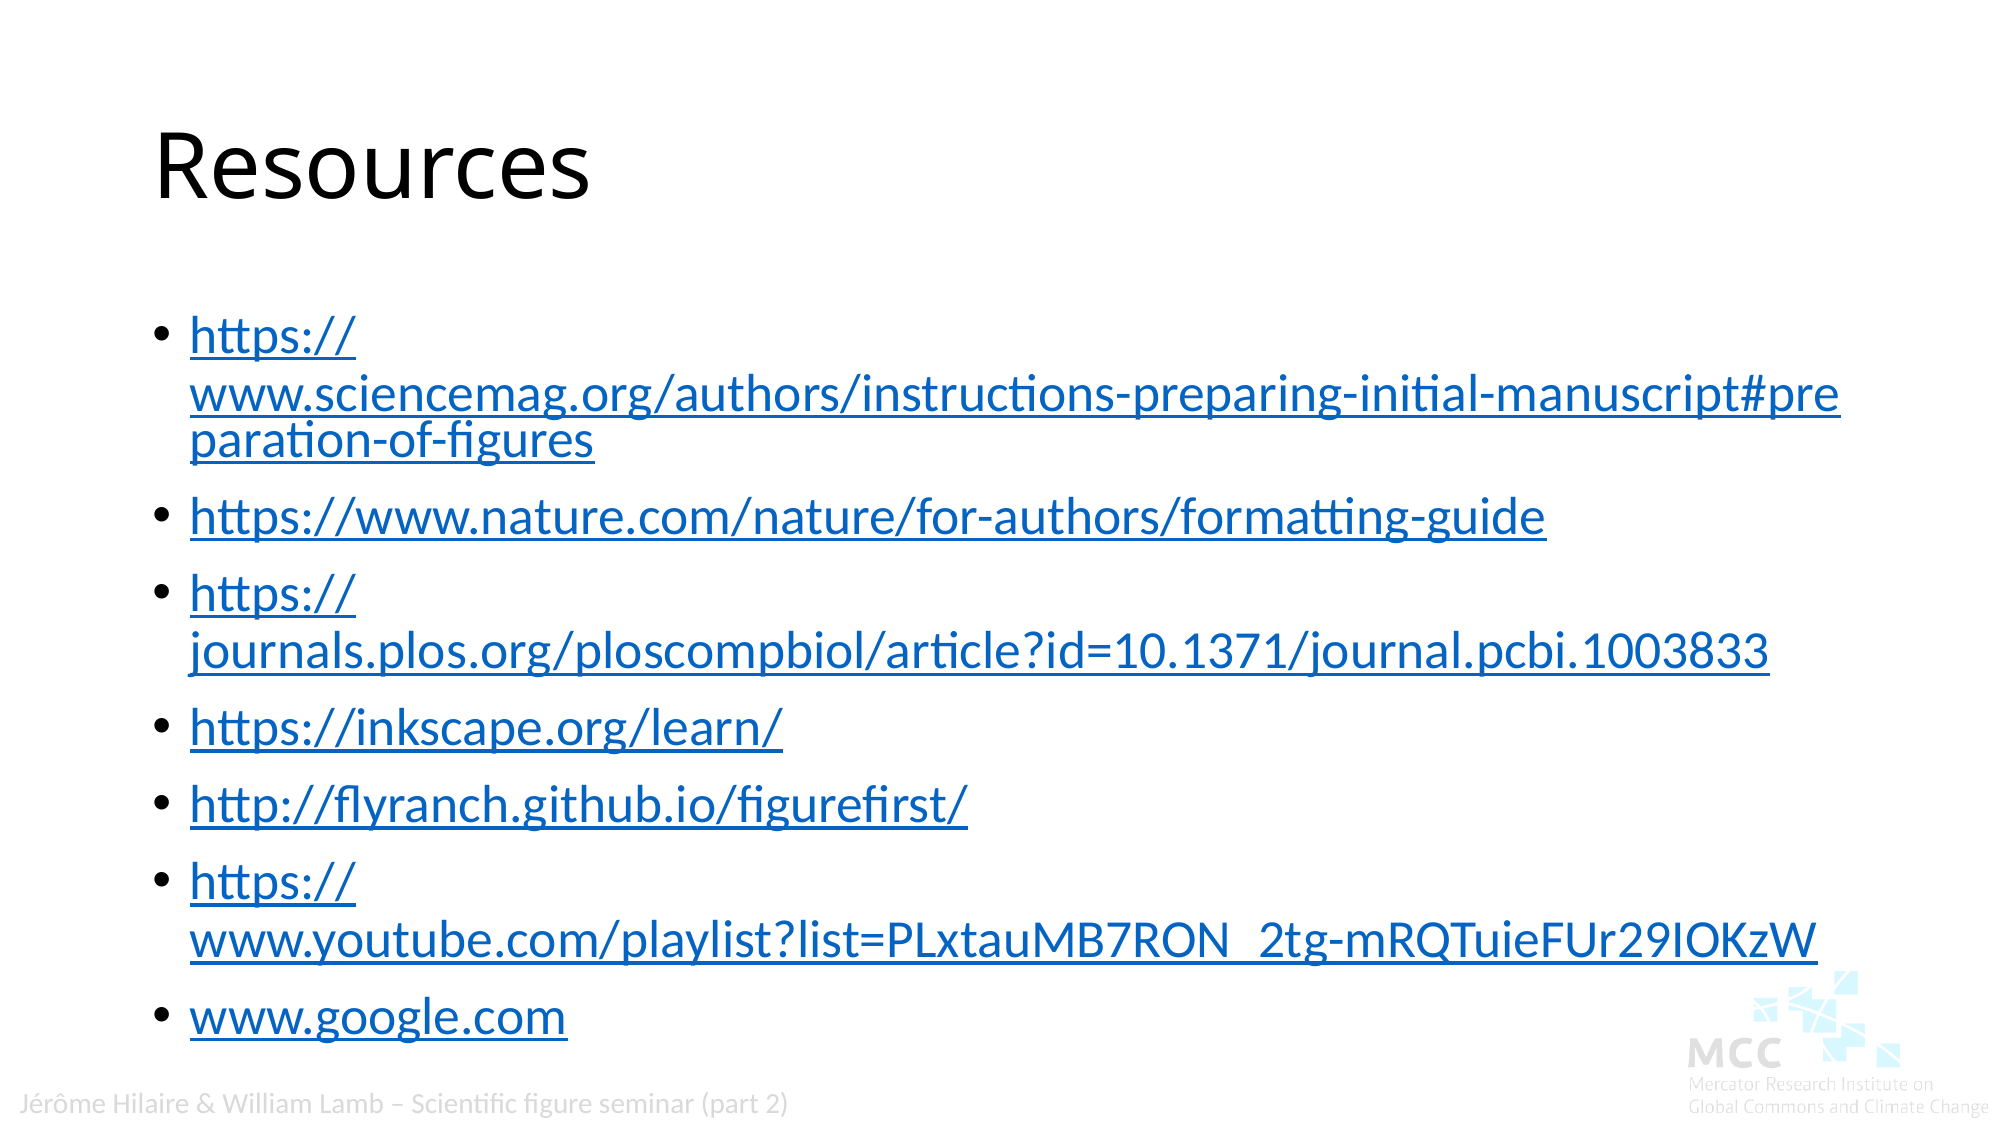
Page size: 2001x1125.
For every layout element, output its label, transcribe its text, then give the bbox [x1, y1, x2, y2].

list https://www.sciencemag.org/authors/instructions-preparing-initial-manuscript#preparation-of-figures https://www.nature.com/nature/for-authors/formatting-guide https://journals.plos.org/ploscompbiol/article?id=10.1371/journal.pcbi.1003833 https://inkscape.org/learn/ http://flyranch.github.io/figurefirst/ https://www.youtube.com/playlist?list=PLxtauMB7RON_2tg-mRQTuieFUr29IOKzW www.google.com [137, 299, 1863, 1014]
title Resources [137, 59, 1863, 278]
